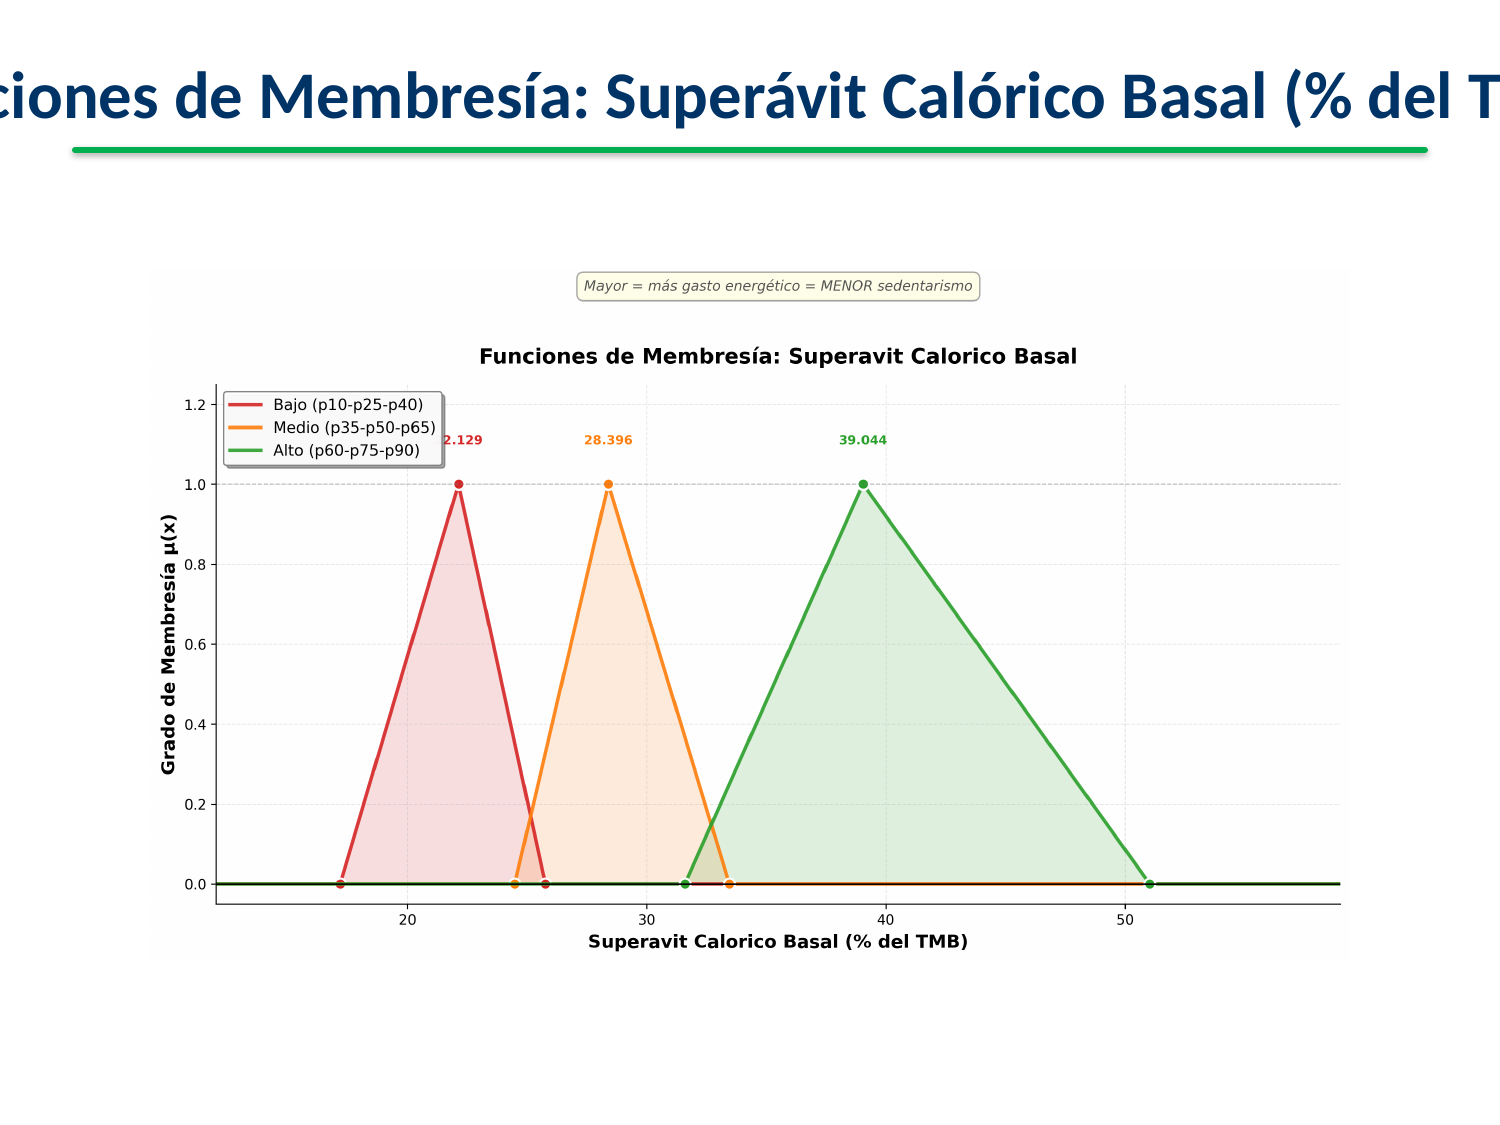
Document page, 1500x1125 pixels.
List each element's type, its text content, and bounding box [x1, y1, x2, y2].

picture [149, 269, 1351, 961]
text_box Funciones de Membresía: Superávit Calórico Basal (% del TMB) [0, 44, 1500, 140]
